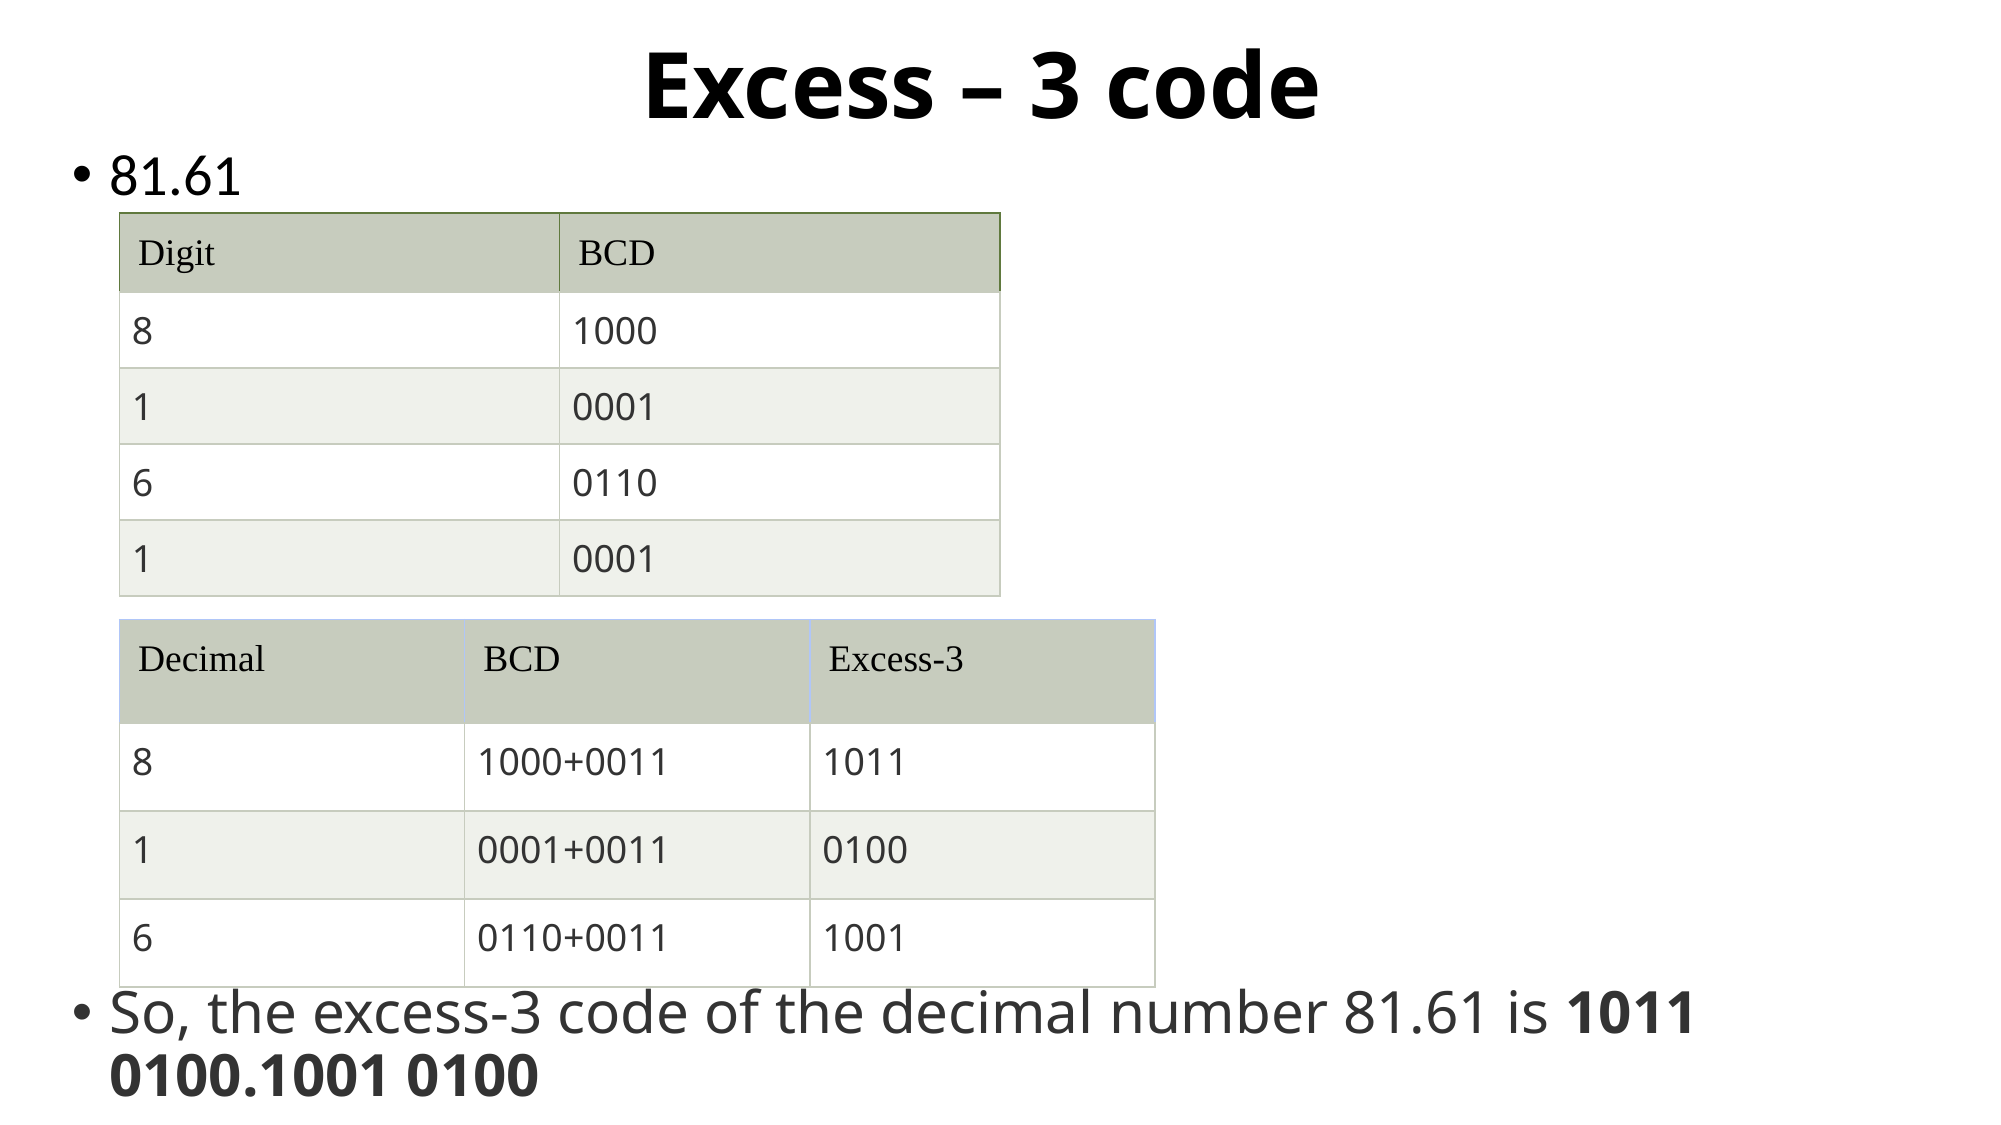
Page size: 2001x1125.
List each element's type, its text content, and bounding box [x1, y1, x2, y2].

table_cell 8 [120, 293, 559, 367]
table_header Decimal [120, 620, 464, 722]
table_cell 1 [120, 369, 559, 443]
table_cell 6 [120, 900, 464, 986]
table_cell 1000 [560, 293, 999, 367]
table_cell 0110+0011 [465, 900, 809, 986]
table_cell 0001+0011 [465, 812, 809, 898]
table_cell 1 [120, 521, 559, 595]
list 81.61 So, the excess-3 code of the decimal number 81.61 is 1011 0100.1001 0100 [56, 137, 1944, 1095]
table_cell 0001 [560, 521, 999, 595]
table_header BCD [465, 620, 809, 722]
table_header Excess-3 [811, 620, 1154, 722]
table_cell 1001 [811, 900, 1154, 986]
table_cell 8 [120, 724, 464, 810]
table_cell 1000+0011 [465, 724, 809, 810]
table_cell 0110 [560, 445, 999, 519]
table_header Digit [120, 214, 559, 291]
table_header BCD [560, 214, 999, 291]
table_cell 1011 [811, 724, 1154, 810]
table_cell 6 [120, 445, 559, 519]
table_cell 1 [120, 812, 464, 898]
title Excess – 3 code [119, 0, 1845, 137]
table_cell 0001 [560, 369, 999, 443]
table_cell 0100 [811, 812, 1154, 898]
